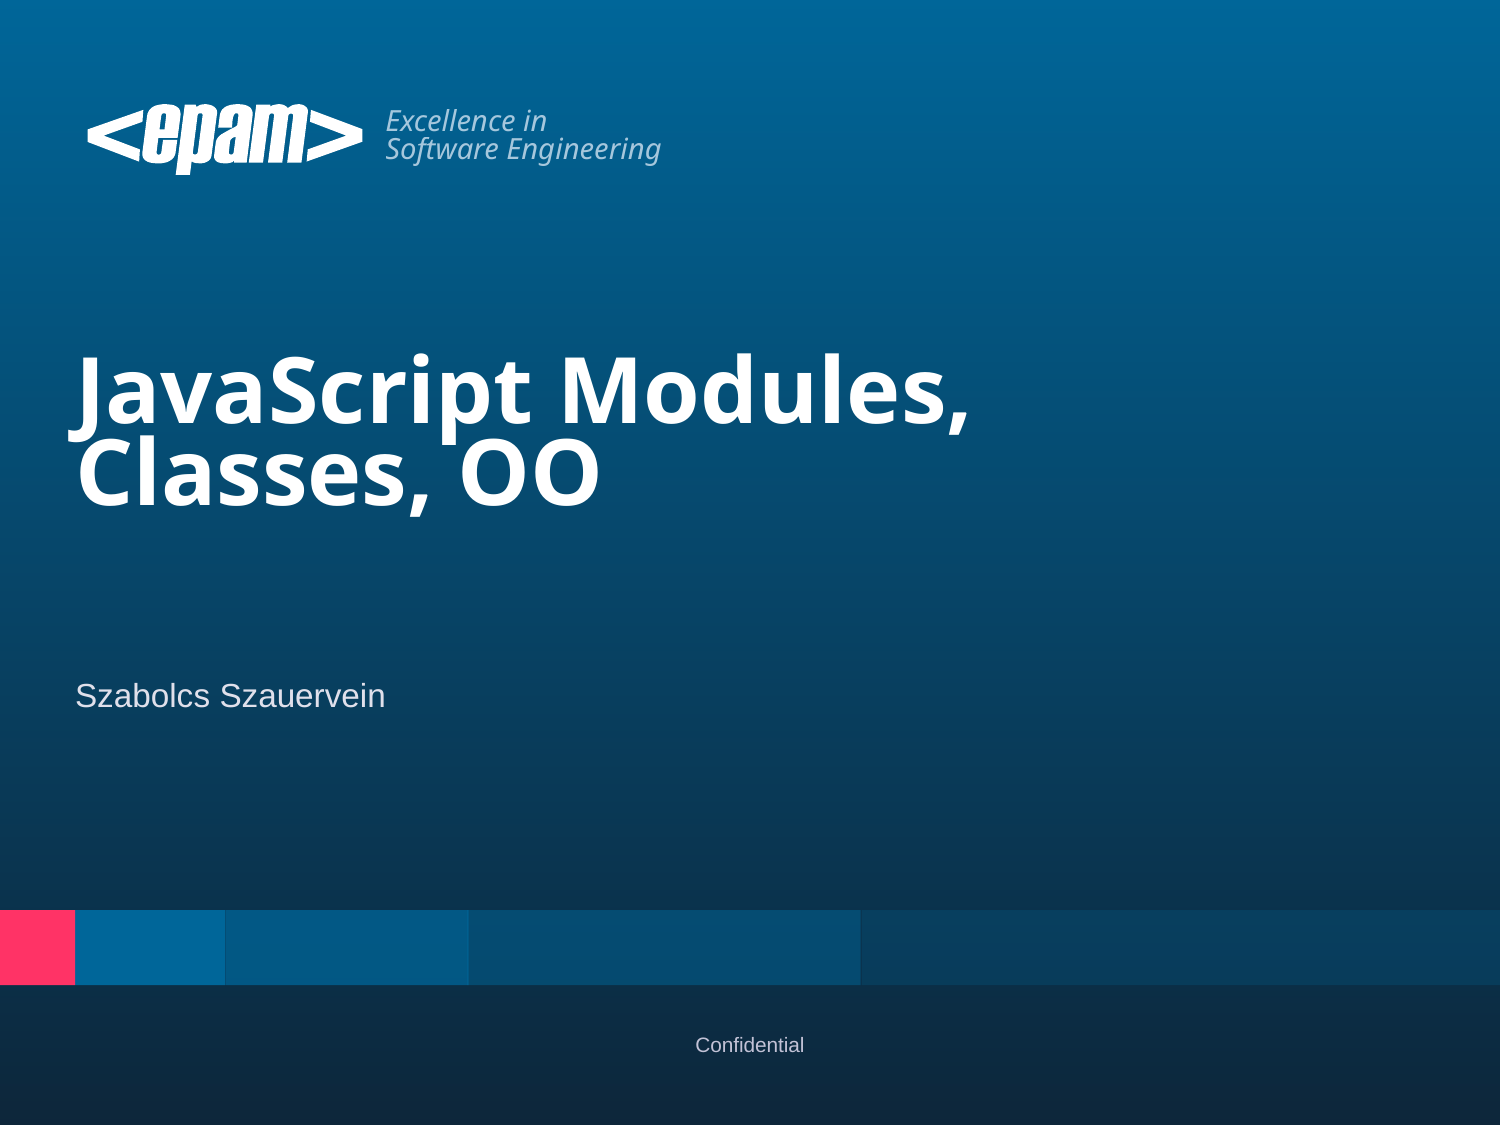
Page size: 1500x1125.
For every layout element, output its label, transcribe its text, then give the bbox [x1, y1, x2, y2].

title JavaScript Modules, Classes, OO [60, 299, 1200, 538]
list Szabolcs Szauervein [60, 538, 1038, 825]
footer Confidential [75, 1031, 1425, 1088]
